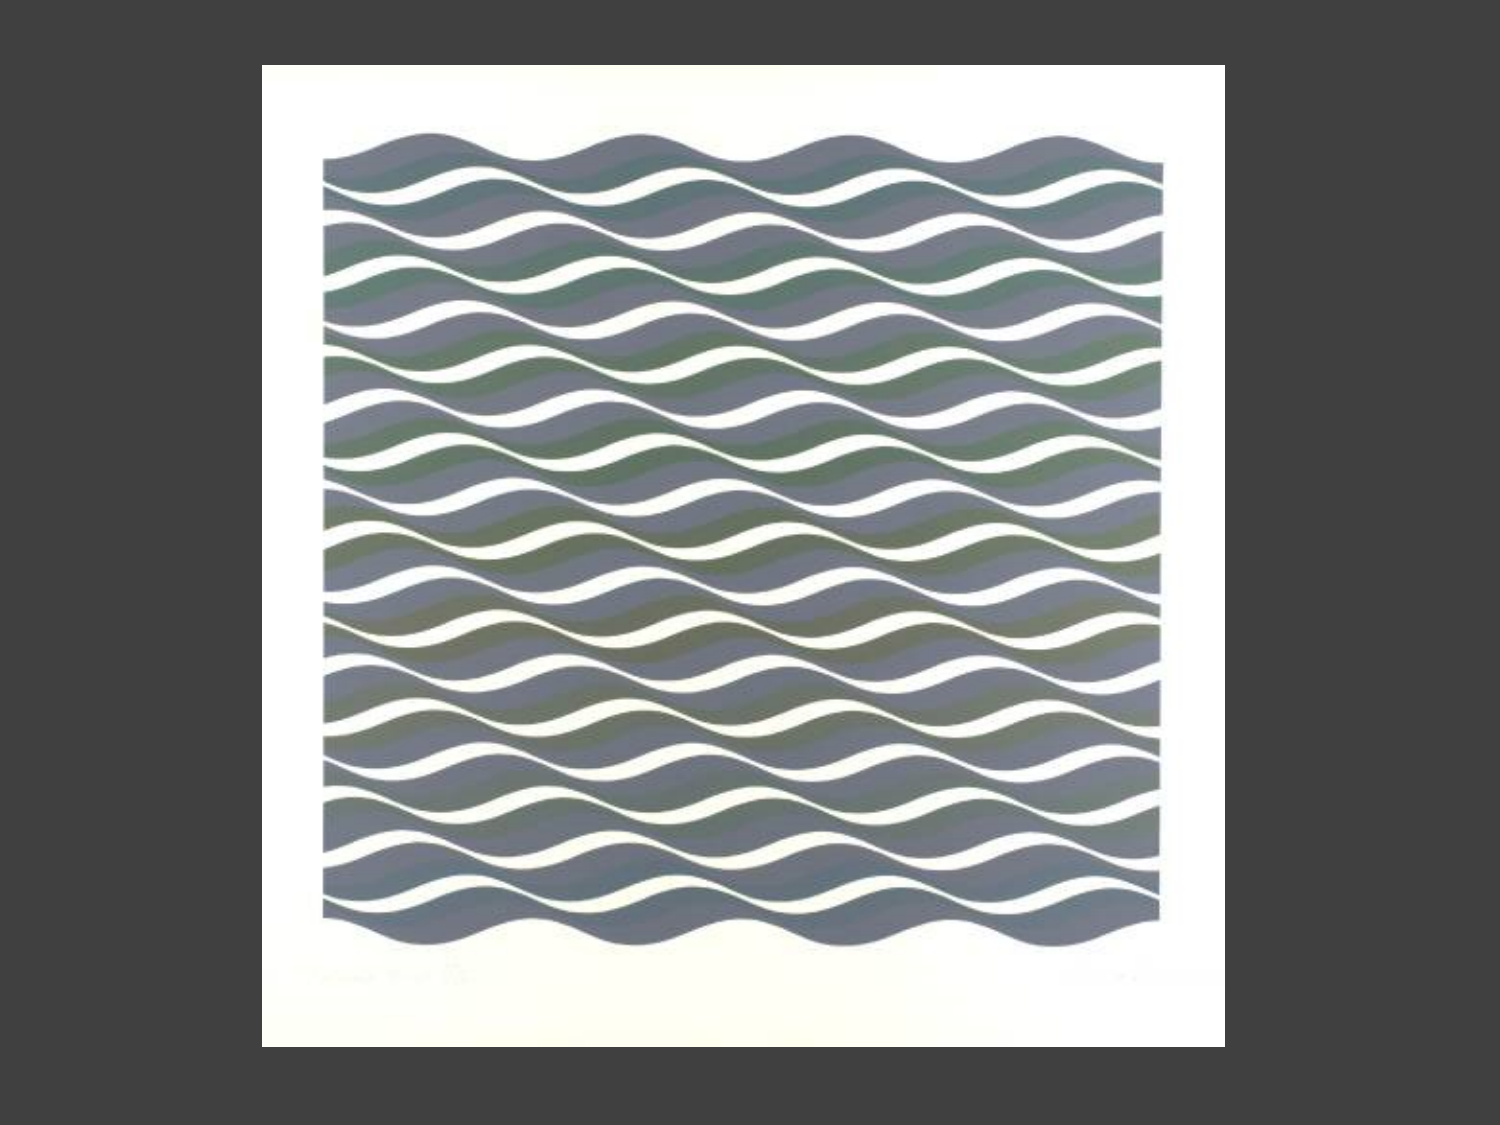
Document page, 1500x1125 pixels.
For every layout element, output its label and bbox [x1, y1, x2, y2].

picture [262, 65, 1226, 1048]
